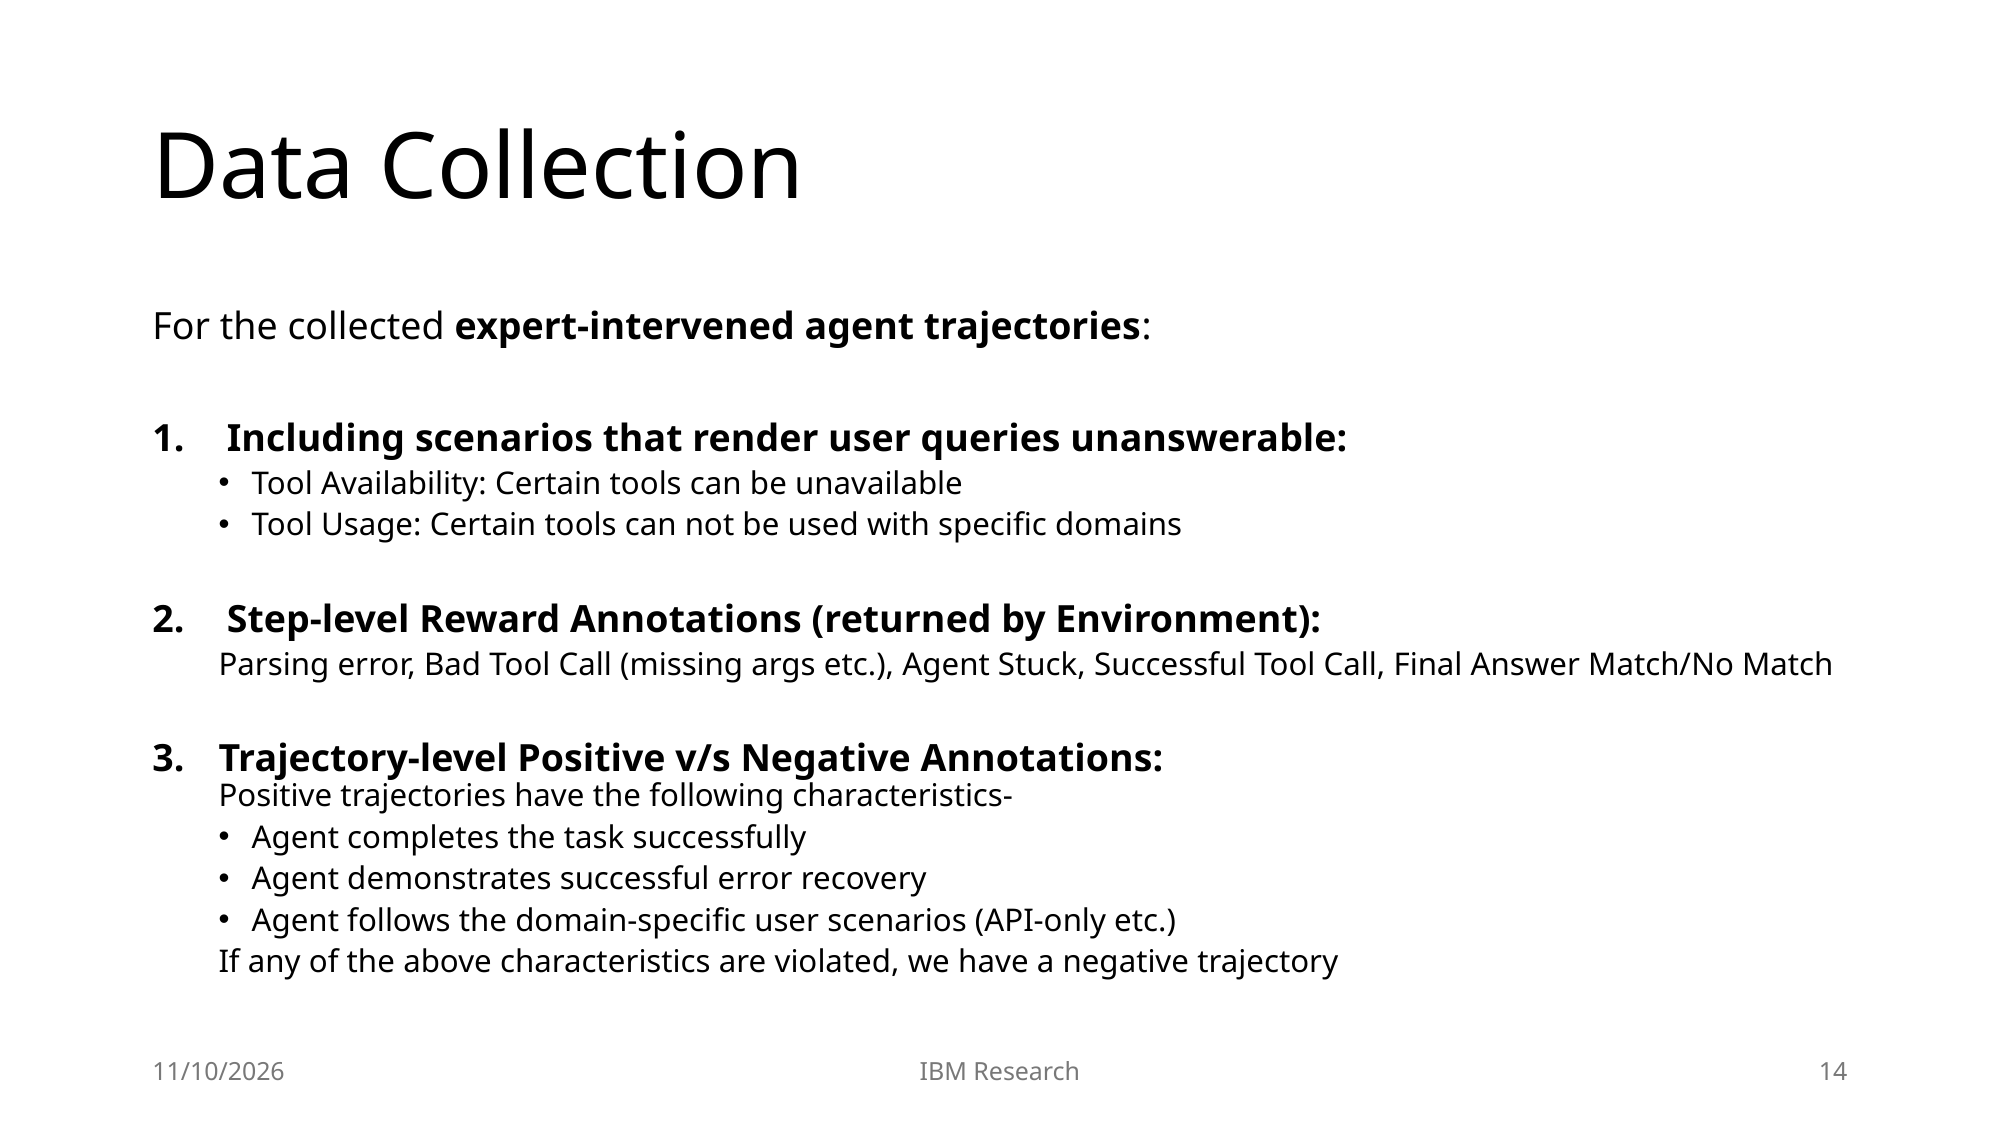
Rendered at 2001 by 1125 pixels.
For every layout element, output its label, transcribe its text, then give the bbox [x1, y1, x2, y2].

slide_number 14 [1412, 1042, 1863, 1103]
footer IBM Research [662, 1042, 1338, 1103]
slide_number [137, 1042, 588, 1103]
list For the collected expert-intervened agent trajectories:​ Including scenarios that render user queries unanswerable: Tool Availability: Certain tools can be unavailable Tool Usage: Certain tools can not be used with specific domains Step-level Reward Annotations (returned by Environment): ​ Parsing error, Bad Tool Call (missing args etc.), Agent Stuck, Successful Tool Call, Final Answer Match/No Match​ Trajectory-level Positive v/s Negative Annotations:​ Positive trajectories have the following characteristics-​ Agent completes the task successfully​ Agent demonstrates successful error recovery​ Agent follows the domain-specific user scenarios (API-only etc.) ​ If any of the above characteristics are violated, we have a negative trajectory [137, 299, 1863, 1014]
title Data Collection [137, 59, 1863, 278]
